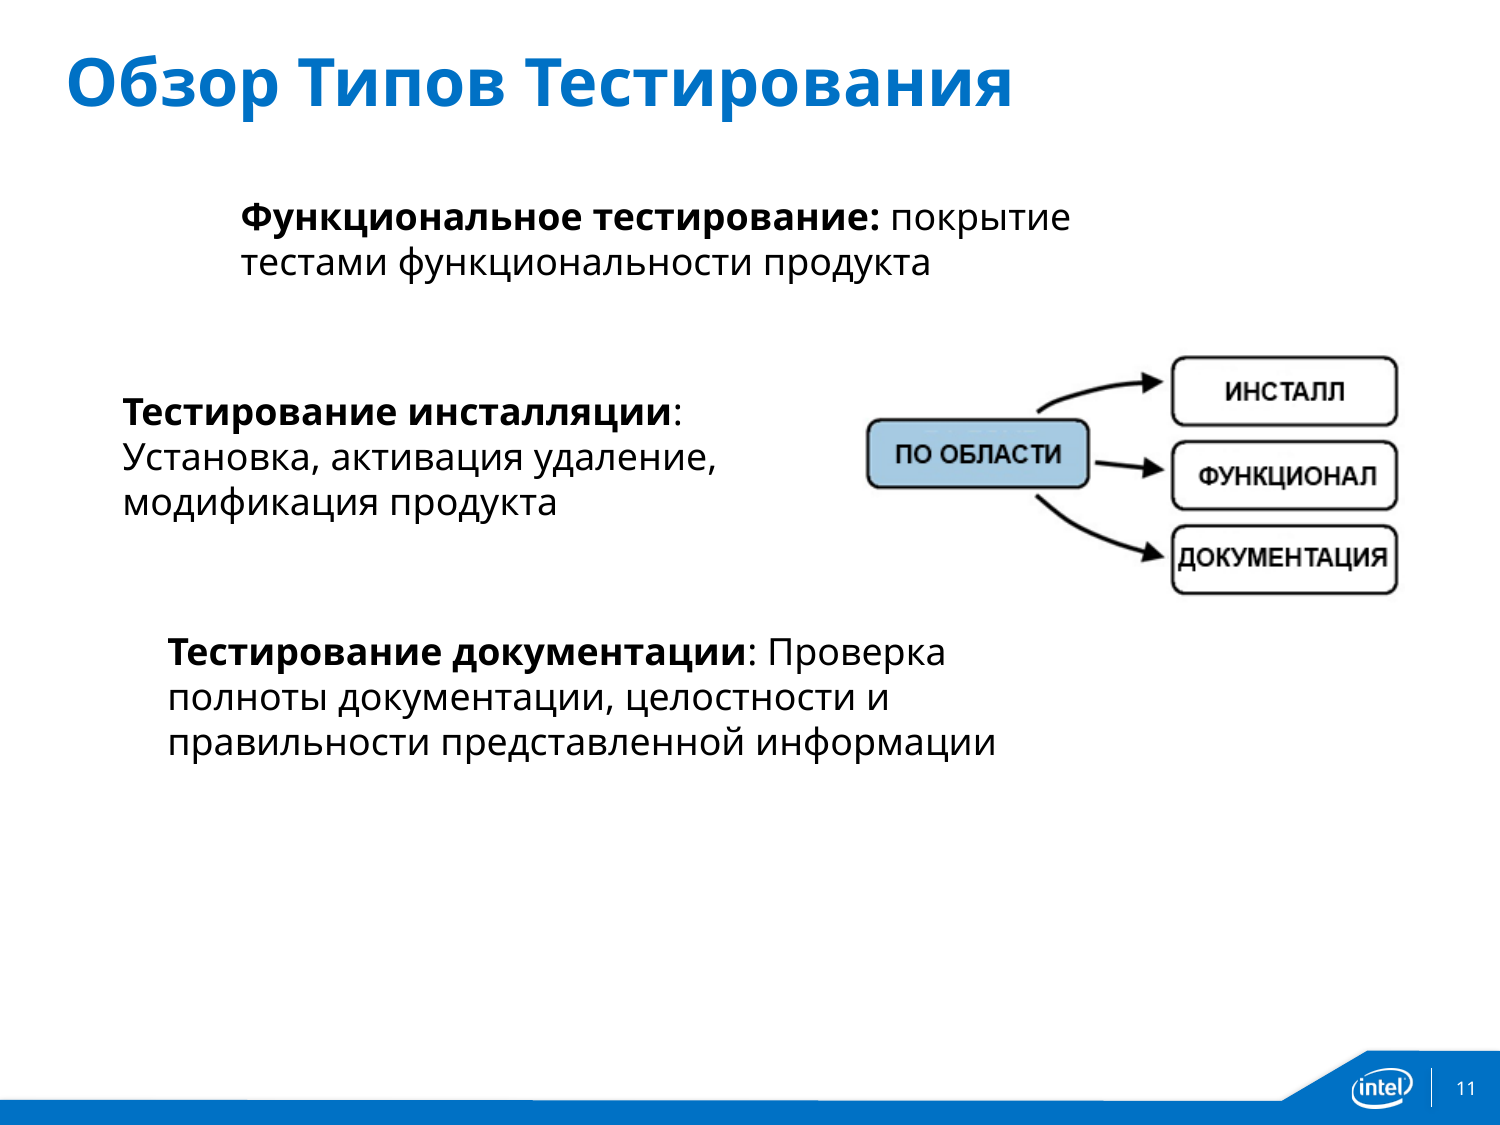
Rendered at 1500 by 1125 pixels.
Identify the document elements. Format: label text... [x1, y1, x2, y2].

slide_number 11 [1127, 1059, 1478, 1119]
title Обзор Типов Тестирования [65, 40, 1500, 222]
picture [93, 121, 1406, 998]
